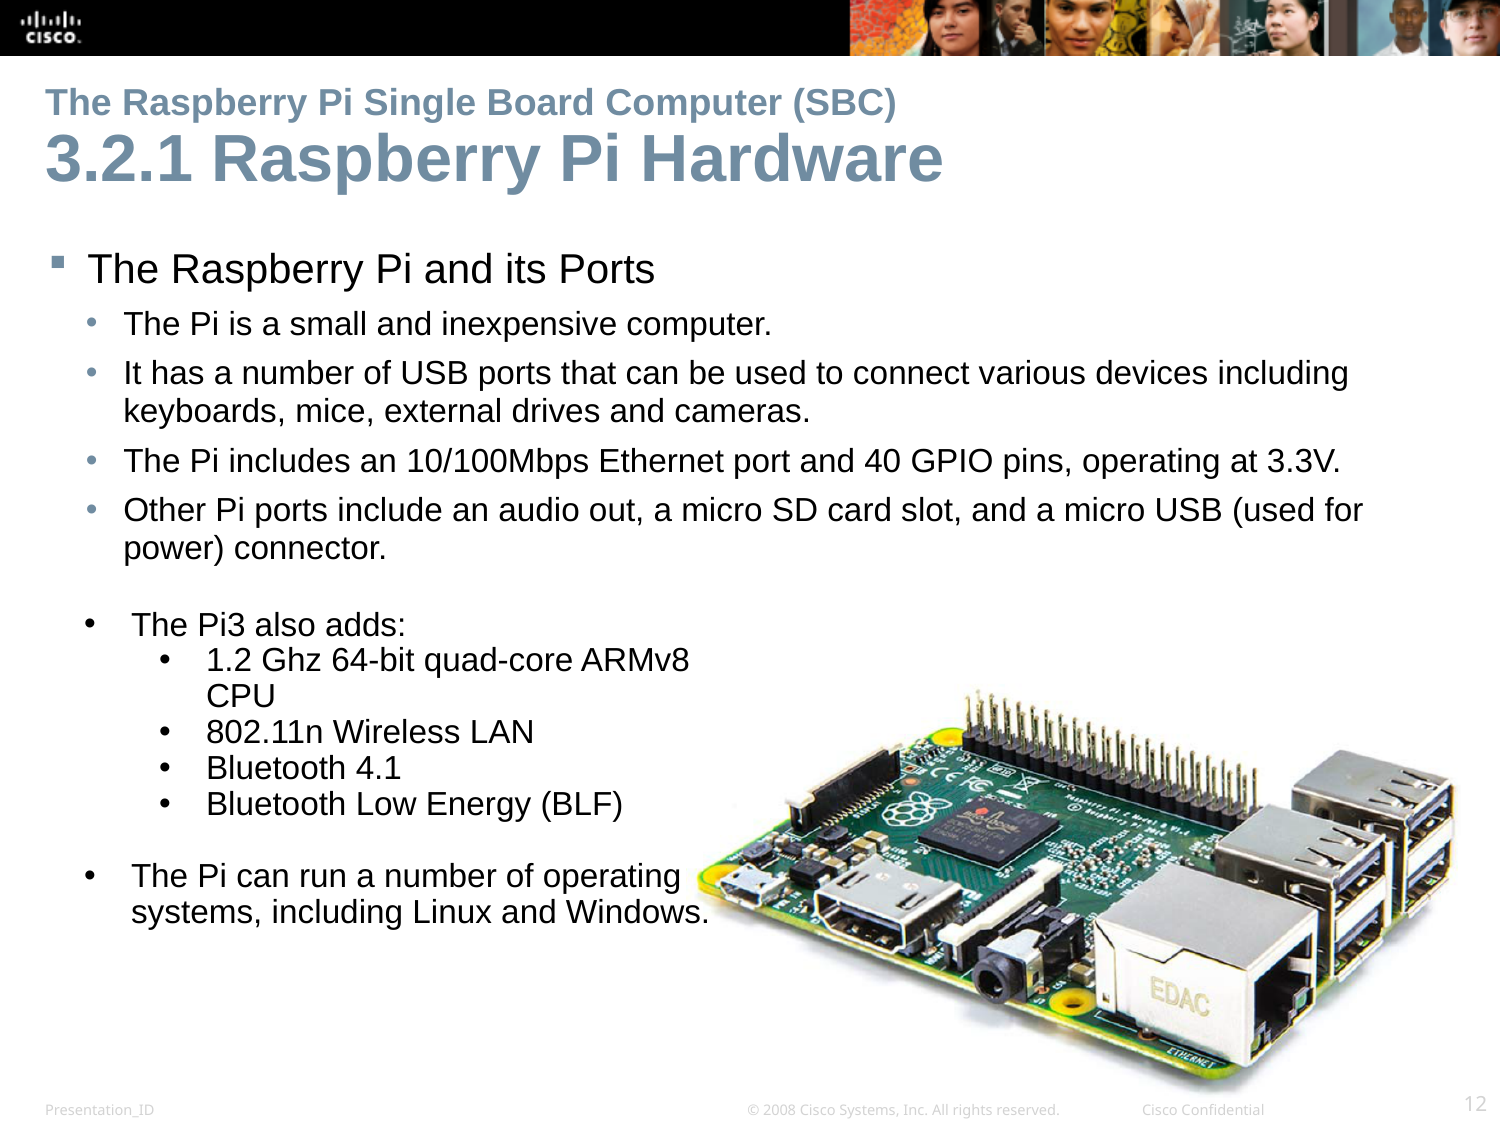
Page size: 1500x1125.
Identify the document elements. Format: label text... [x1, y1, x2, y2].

picture [686, 681, 1461, 1104]
picture [0, 0, 1500, 56]
text_box The Pi3 also adds: 1.2 Ghz 64-bit quad-core ARMv8 CPU 802.11n Wireless LAN Bluetooth 4.1 Bluetooth Low Energy (BLF) The Pi can run a number of operating systems, including Linux and Windows. [69, 599, 763, 992]
list The Raspberry Pi and its Ports The Pi is a small and inexpensive computer. It has a number of USB ports that can be used to connect various devices including keyboards, mice, external drives and cameras. The Pi includes an 10/100Mbps Ethernet port and 40 GPIO pins, operating at 3.3V. Other Pi ports include an audio out, a micro SD card slot, and a micro USB (used for power) connector. [34, 238, 1400, 586]
title The Raspberry Pi Single Board Computer (SBC) 3.2.1 Raspberry Pi Hardware [31, 64, 1471, 203]
